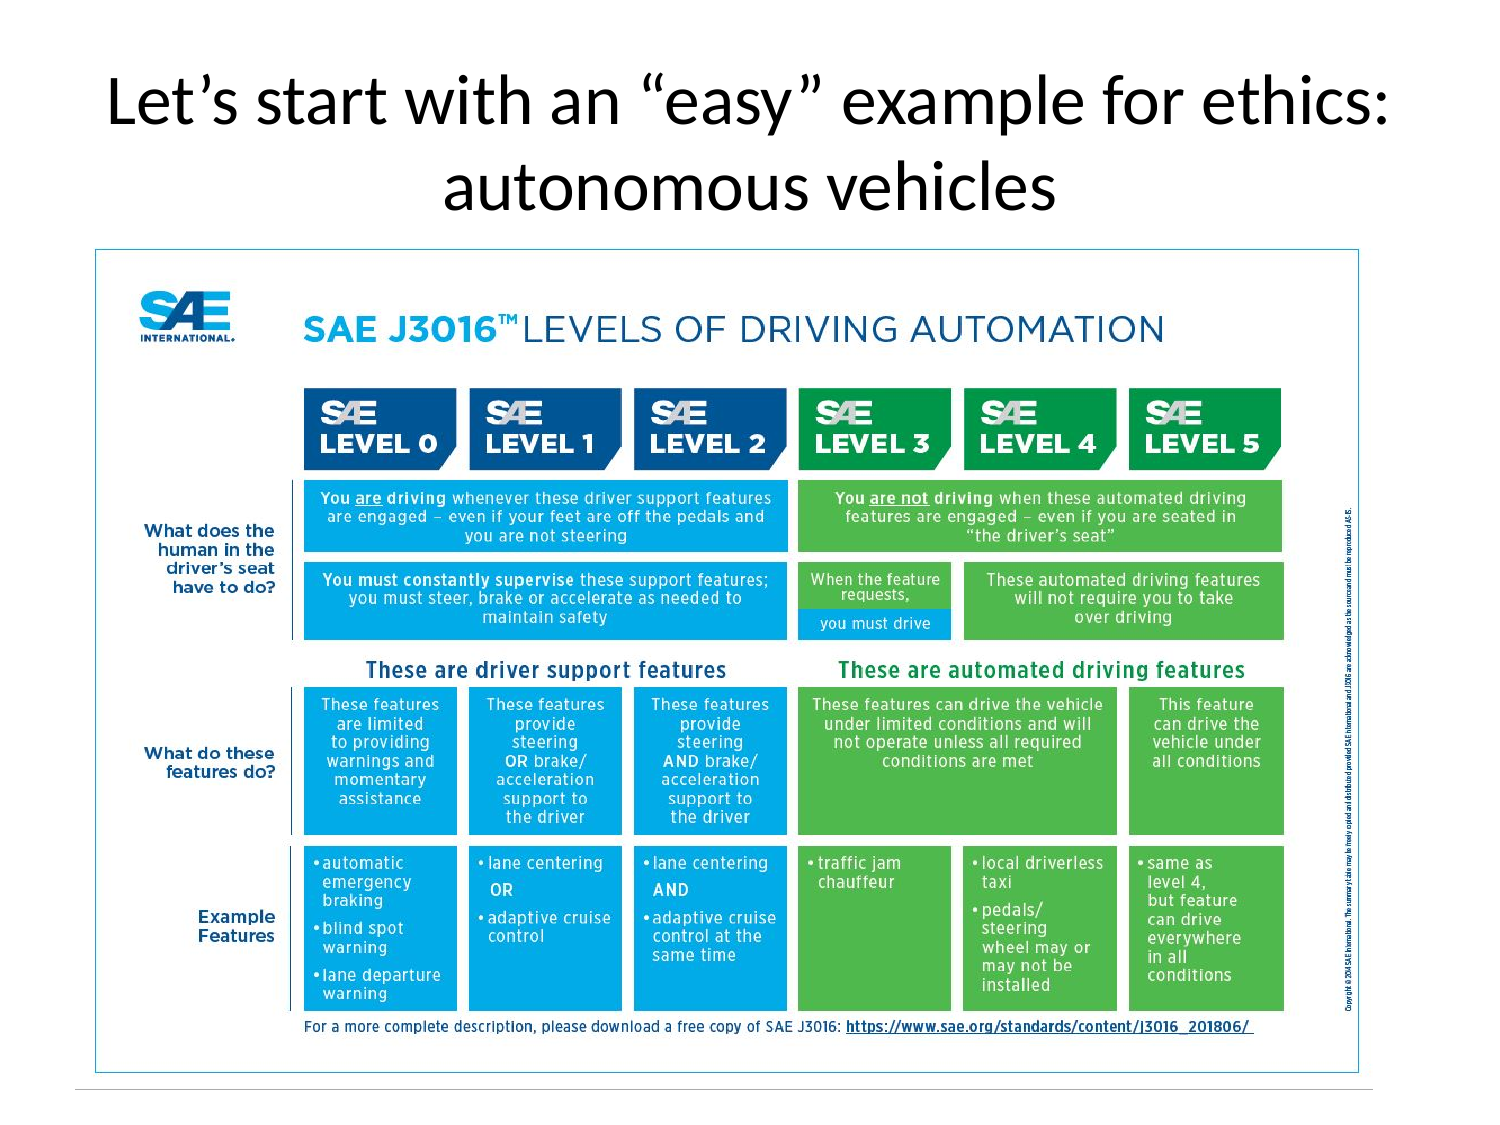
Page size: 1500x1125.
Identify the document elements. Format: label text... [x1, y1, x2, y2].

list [74, 232, 1373, 1090]
title Let’s start with an “easy” example for ethics: autonomous vehicles [75, 45, 1425, 233]
